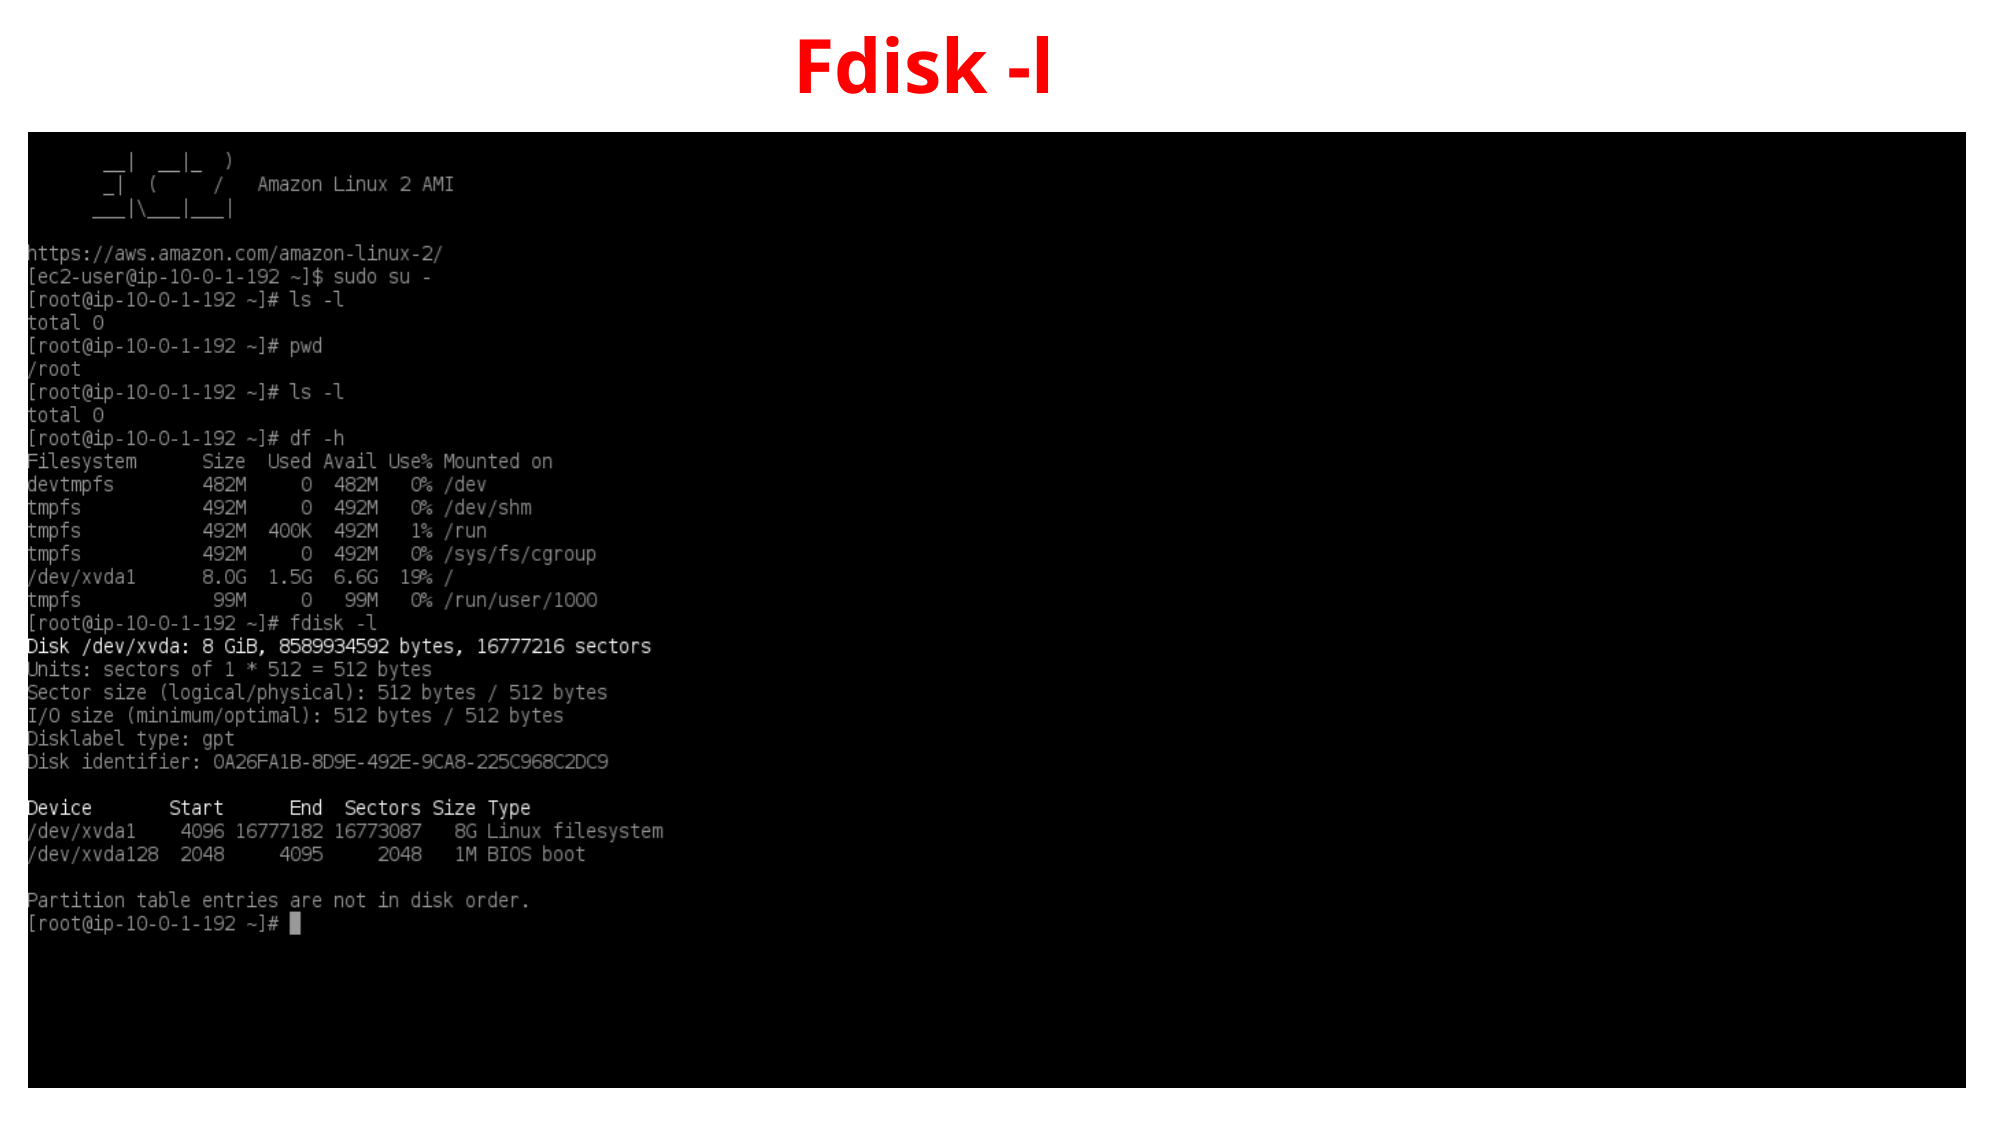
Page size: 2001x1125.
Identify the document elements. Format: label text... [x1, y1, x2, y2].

text_box Fdisk -l [778, 10, 1071, 116]
picture [28, 132, 1966, 1089]
